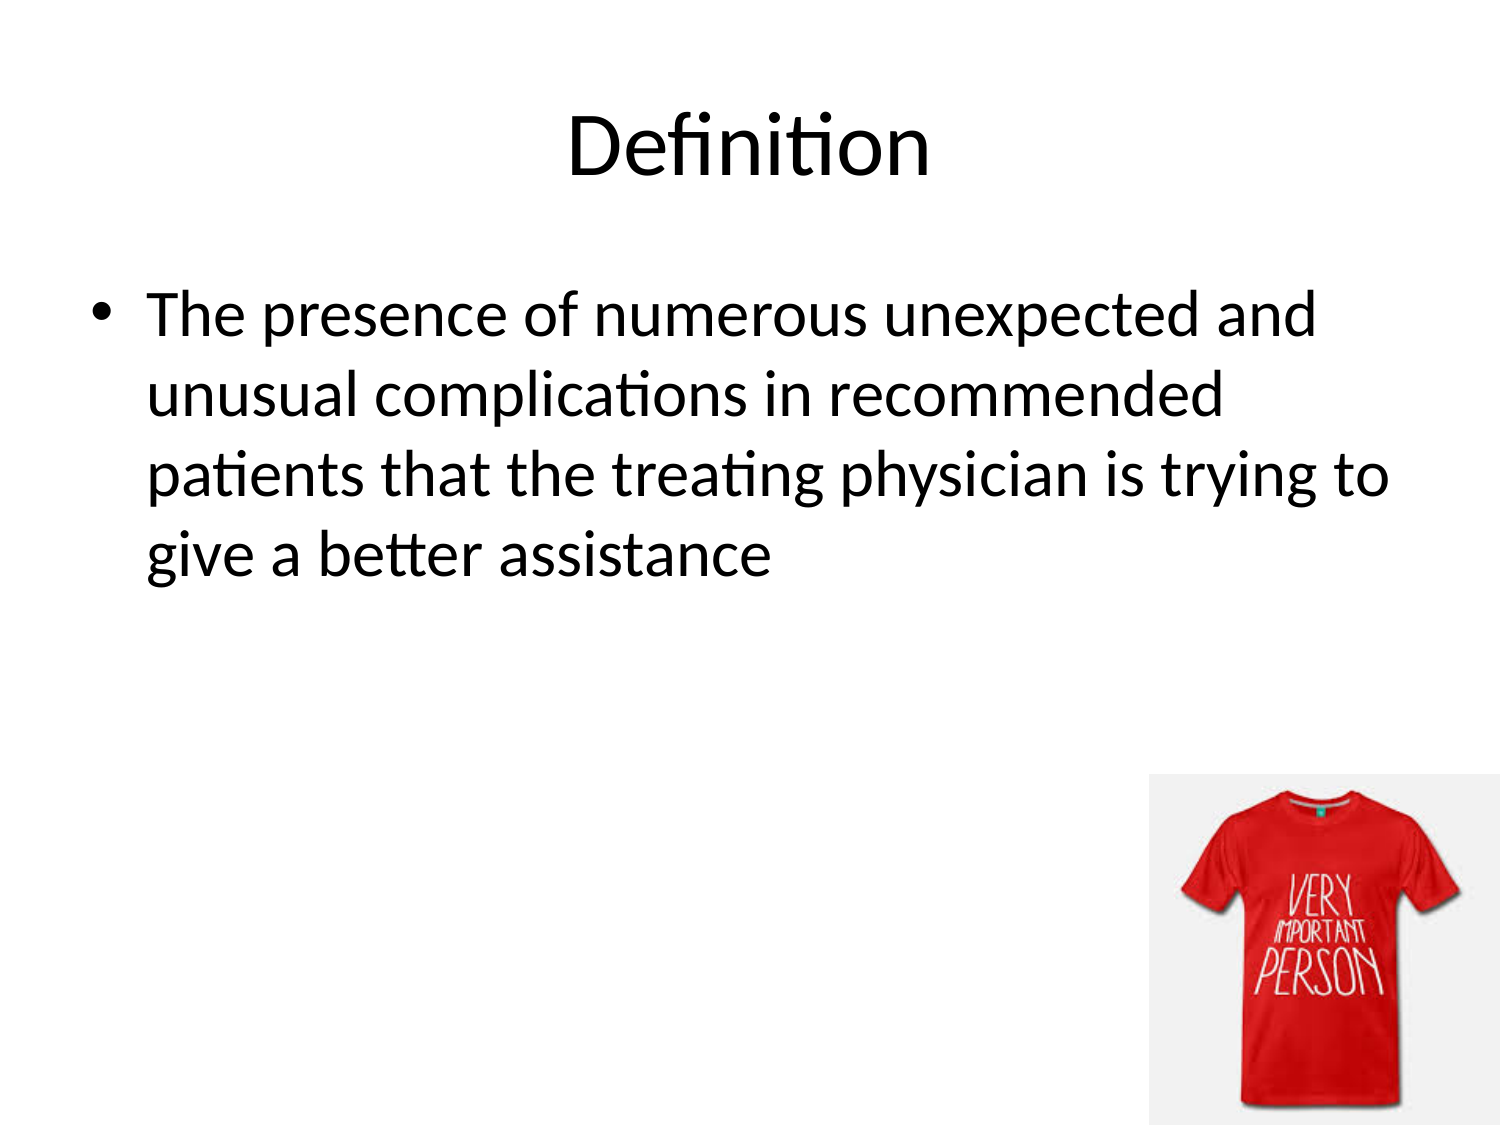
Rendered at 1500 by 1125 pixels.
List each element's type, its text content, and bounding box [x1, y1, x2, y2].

title Definition [75, 45, 1425, 233]
list The presence of numerous unexpected and unusual complications in recommended patients that the treating physician is trying to give a better assistance [75, 262, 1425, 1005]
picture [1149, 774, 1500, 1125]
